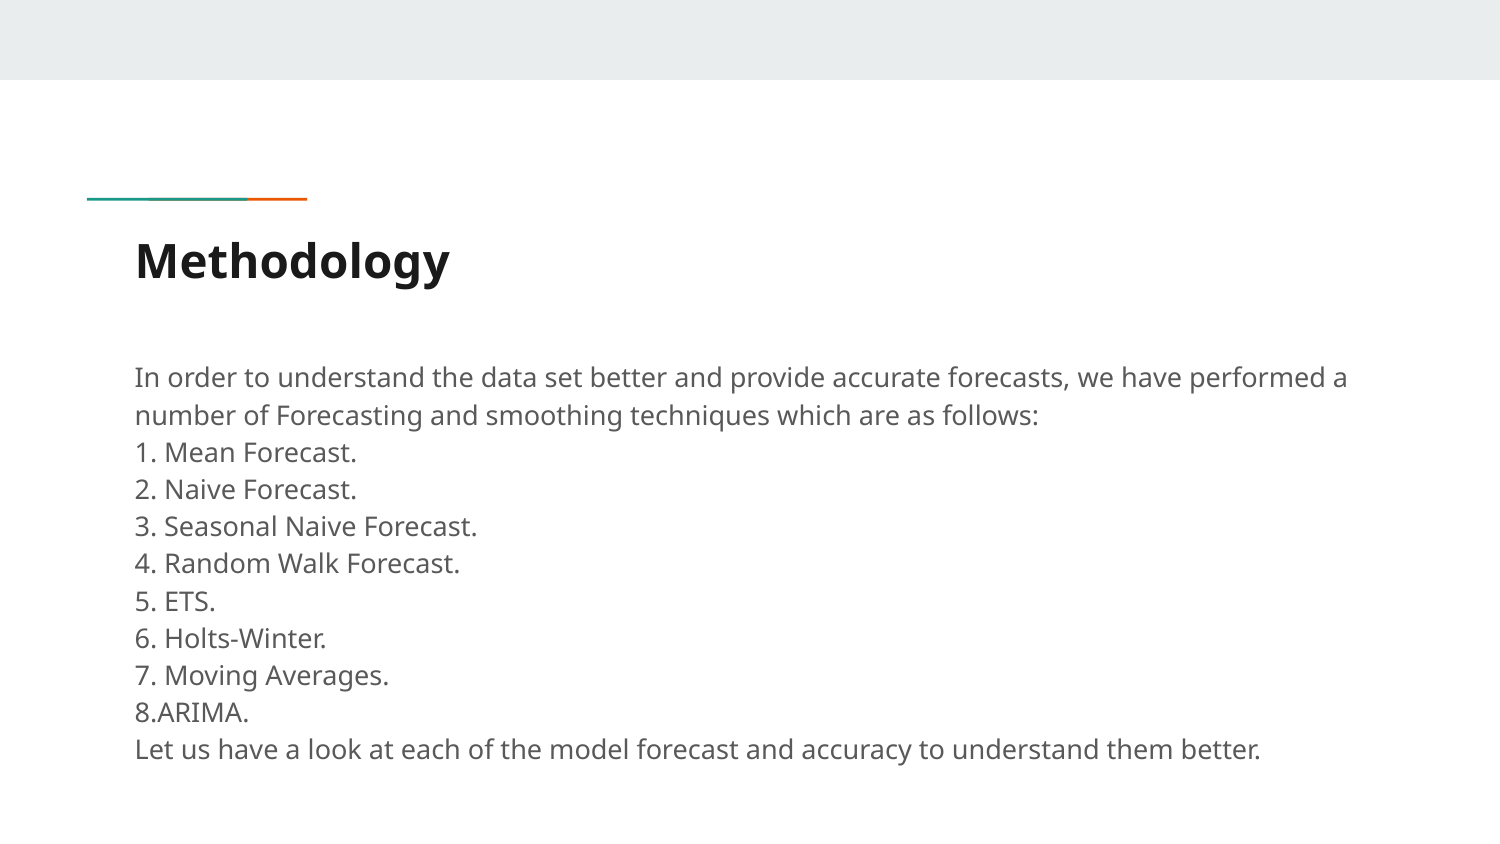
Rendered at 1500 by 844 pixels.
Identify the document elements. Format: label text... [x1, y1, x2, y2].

title Methodology [119, 216, 1381, 305]
list In order to understand the data set better and provide accurate forecasts, we have performed a number of Forecasting and smoothing techniques which are as follows: 1. Mean Forecast. 2. Naive Forecast. 3. Seasonal Naive Forecast. 4. Random Walk Forecast. 5. ETS. 6. Holts-Winter. 7. Moving Averages. 8.ARIMA. Let us have a look at each of the model forecast and accuracy to understand them better. [119, 341, 1411, 808]
